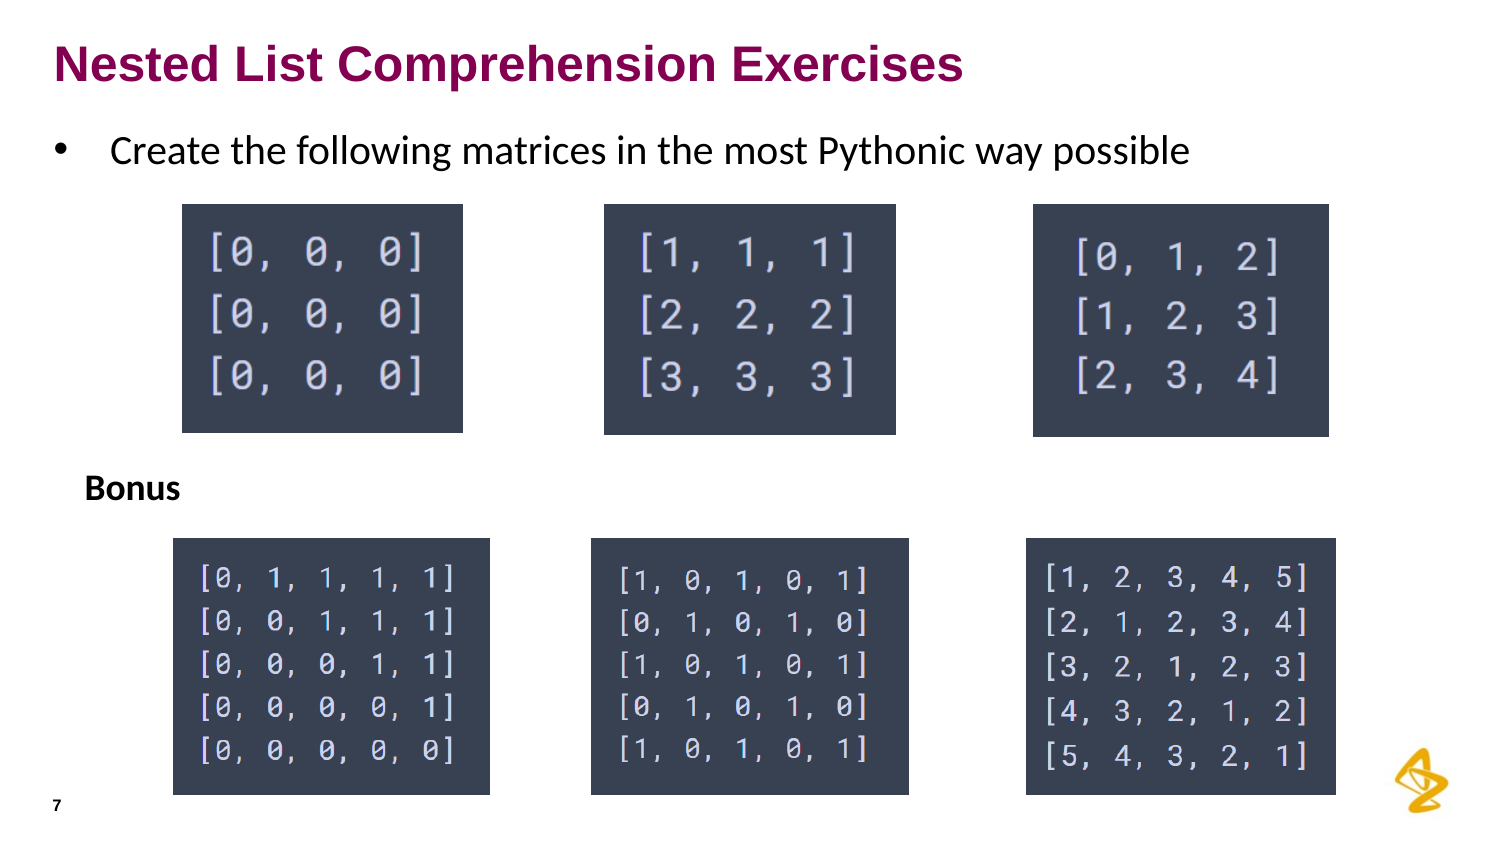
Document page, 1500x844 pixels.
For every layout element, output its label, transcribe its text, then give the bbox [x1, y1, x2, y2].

text_box Bonus [69, 455, 196, 516]
list Create the following matrices in the most Pythonic way possible [38, 115, 1441, 389]
picture [1384, 737, 1459, 824]
picture [604, 203, 896, 436]
picture [1033, 203, 1330, 437]
picture [1026, 538, 1337, 796]
title Nested List Comprehension Exercises [38, 23, 1398, 107]
picture [591, 538, 909, 796]
picture [173, 538, 490, 796]
slide_number 7 [52, 795, 118, 822]
picture [181, 204, 463, 434]
